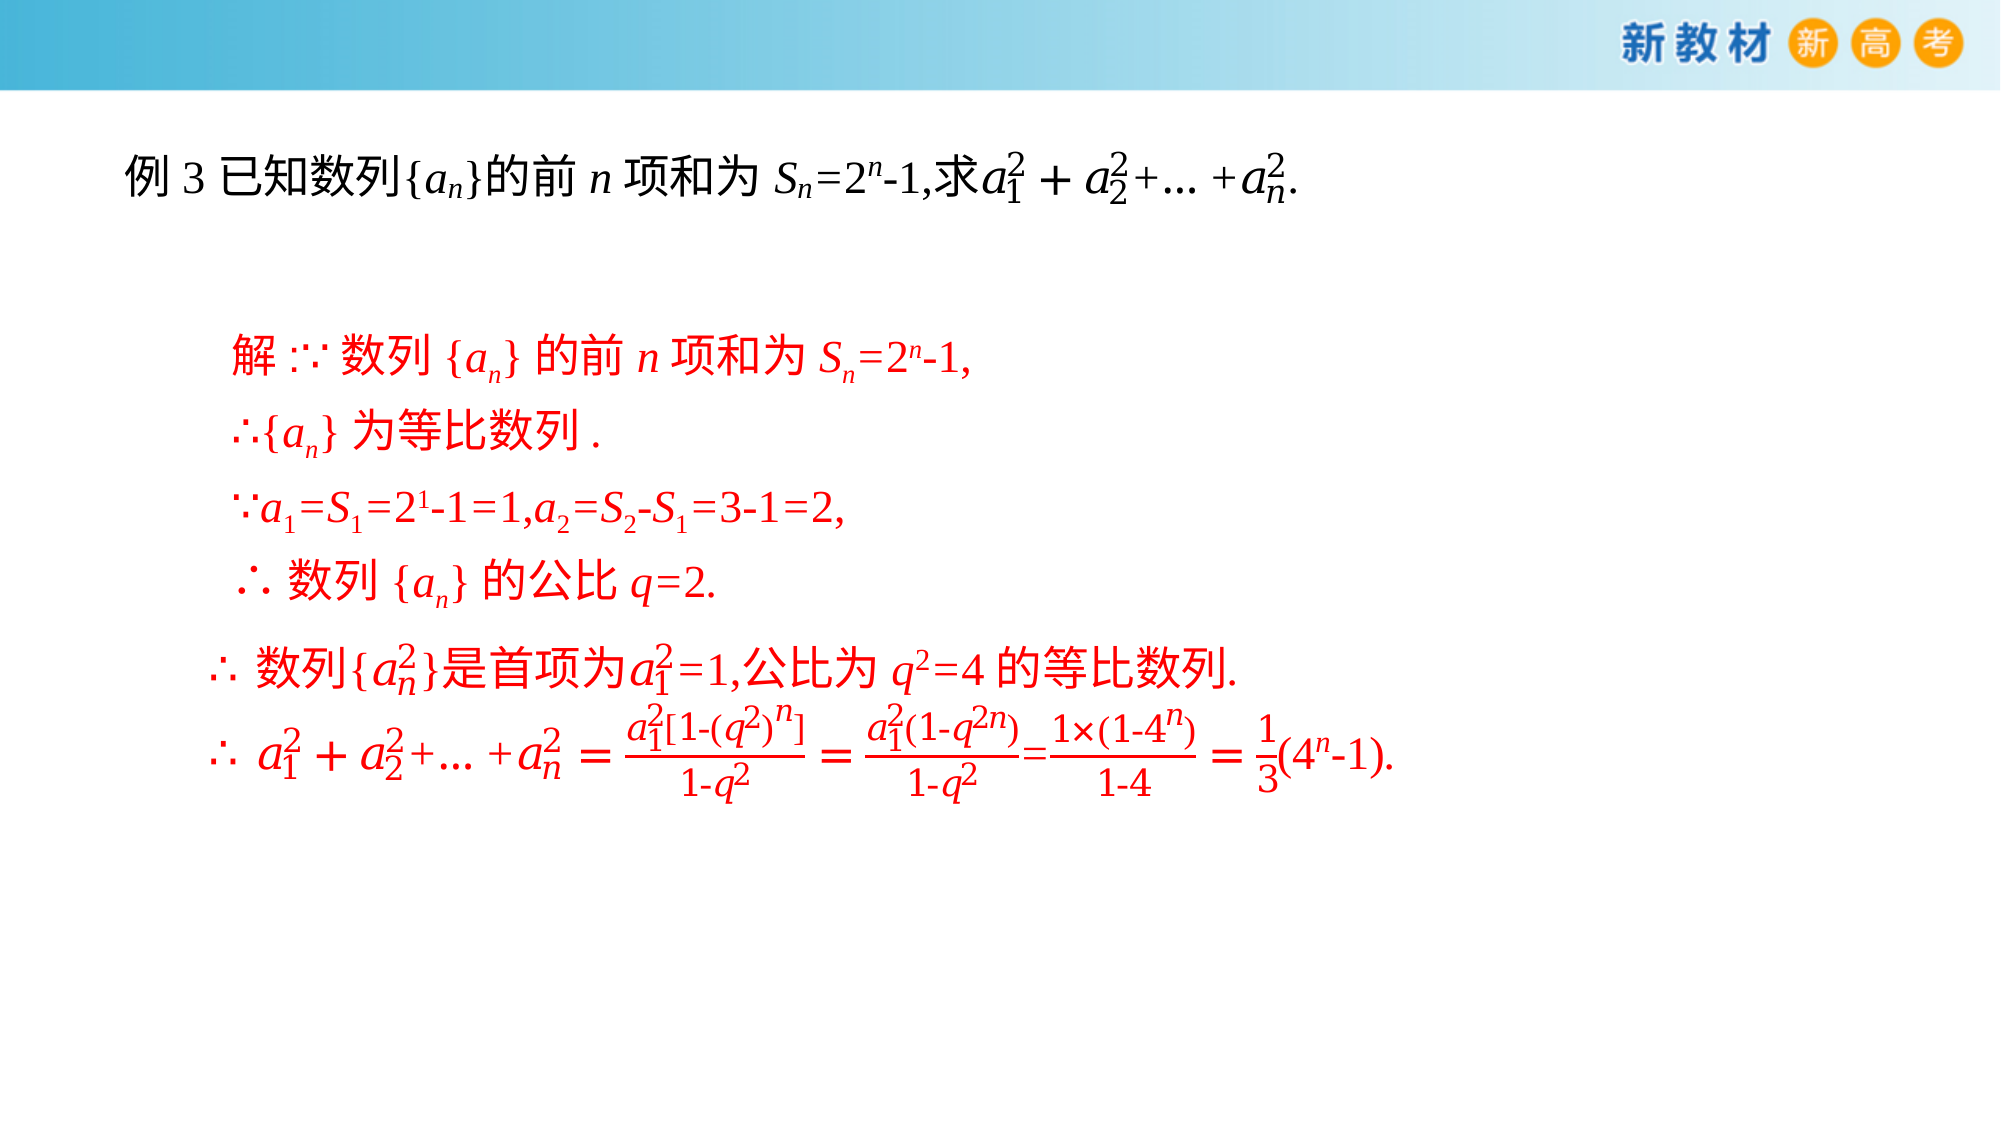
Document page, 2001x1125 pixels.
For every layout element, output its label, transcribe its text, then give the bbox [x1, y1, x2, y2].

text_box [31, 135, 1365, 225]
text_box 解:∵数列{an}的前n项和为Sn=2n-1, ∴{an}为等比数列. ∵a1=S1=21-1=1,a2=S2-S1=3-1=2, ∴数列{an}的公比q=2. [172, 306, 1507, 622]
picture [0, 0, 2001, 1125]
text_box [115, 639, 1450, 806]
